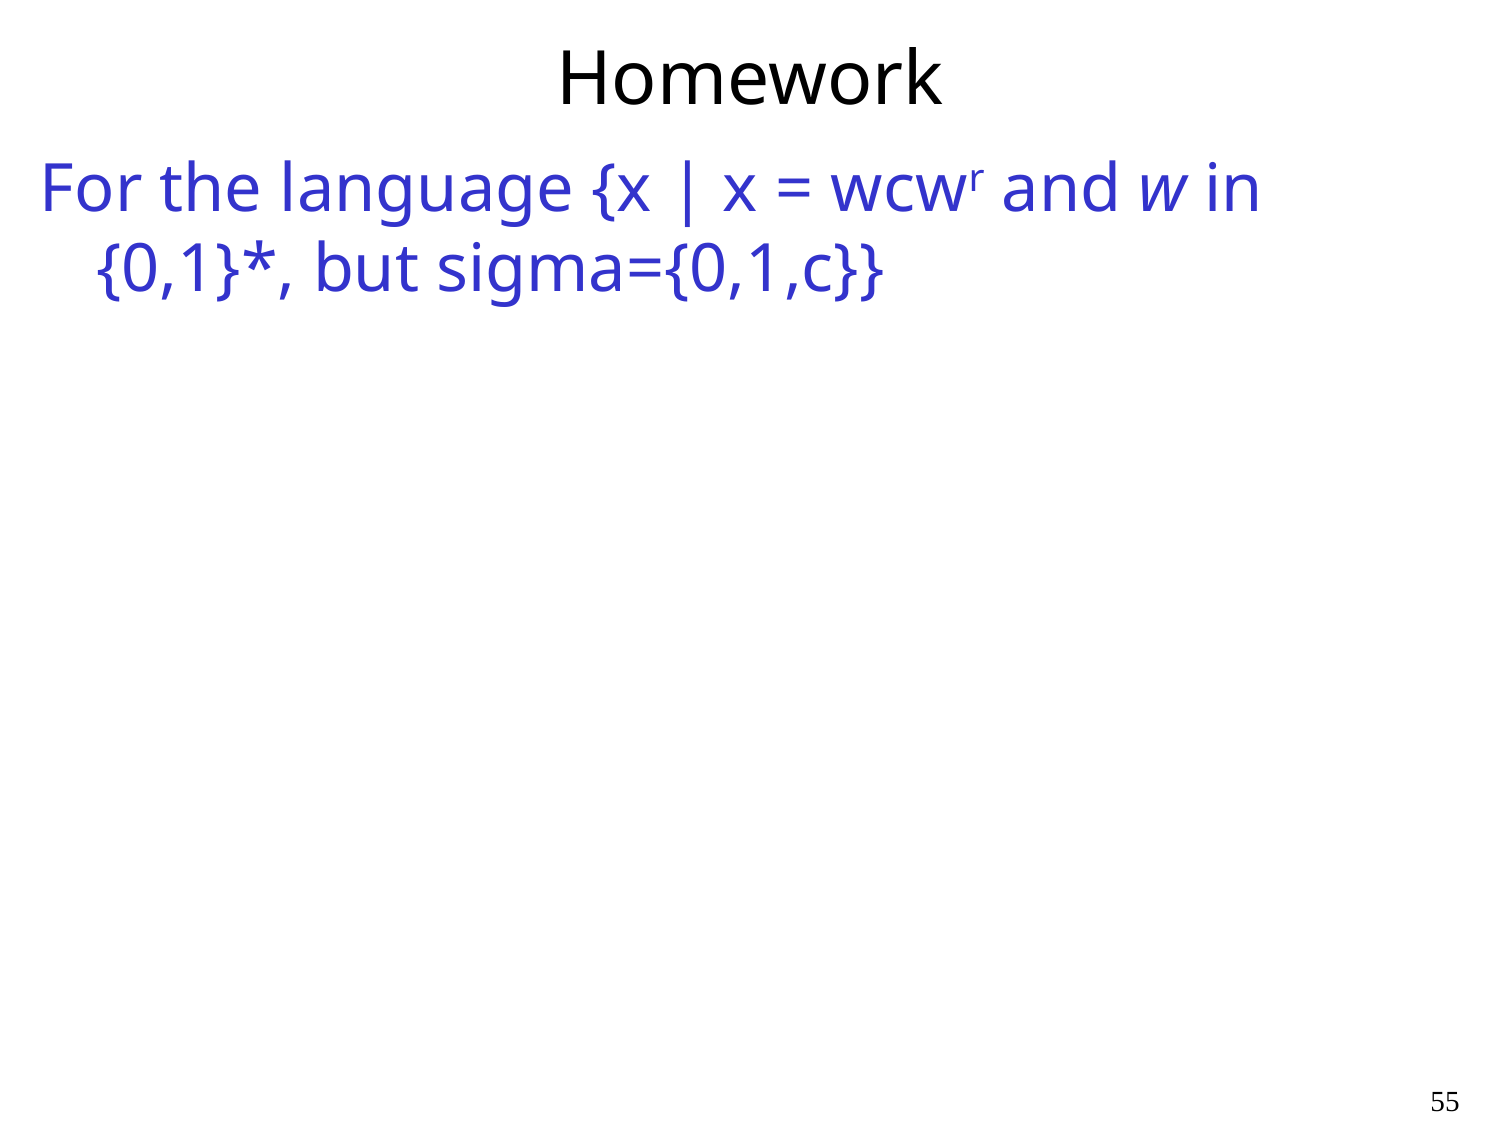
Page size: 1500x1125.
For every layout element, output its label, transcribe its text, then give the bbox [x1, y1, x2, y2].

title Homework [24, 24, 1475, 125]
text_box 55 [1162, 1074, 1475, 1125]
list For the language {x | x = wcwr and w in {0,1}*, but sigma={0,1,c}} [24, 137, 1475, 1038]
